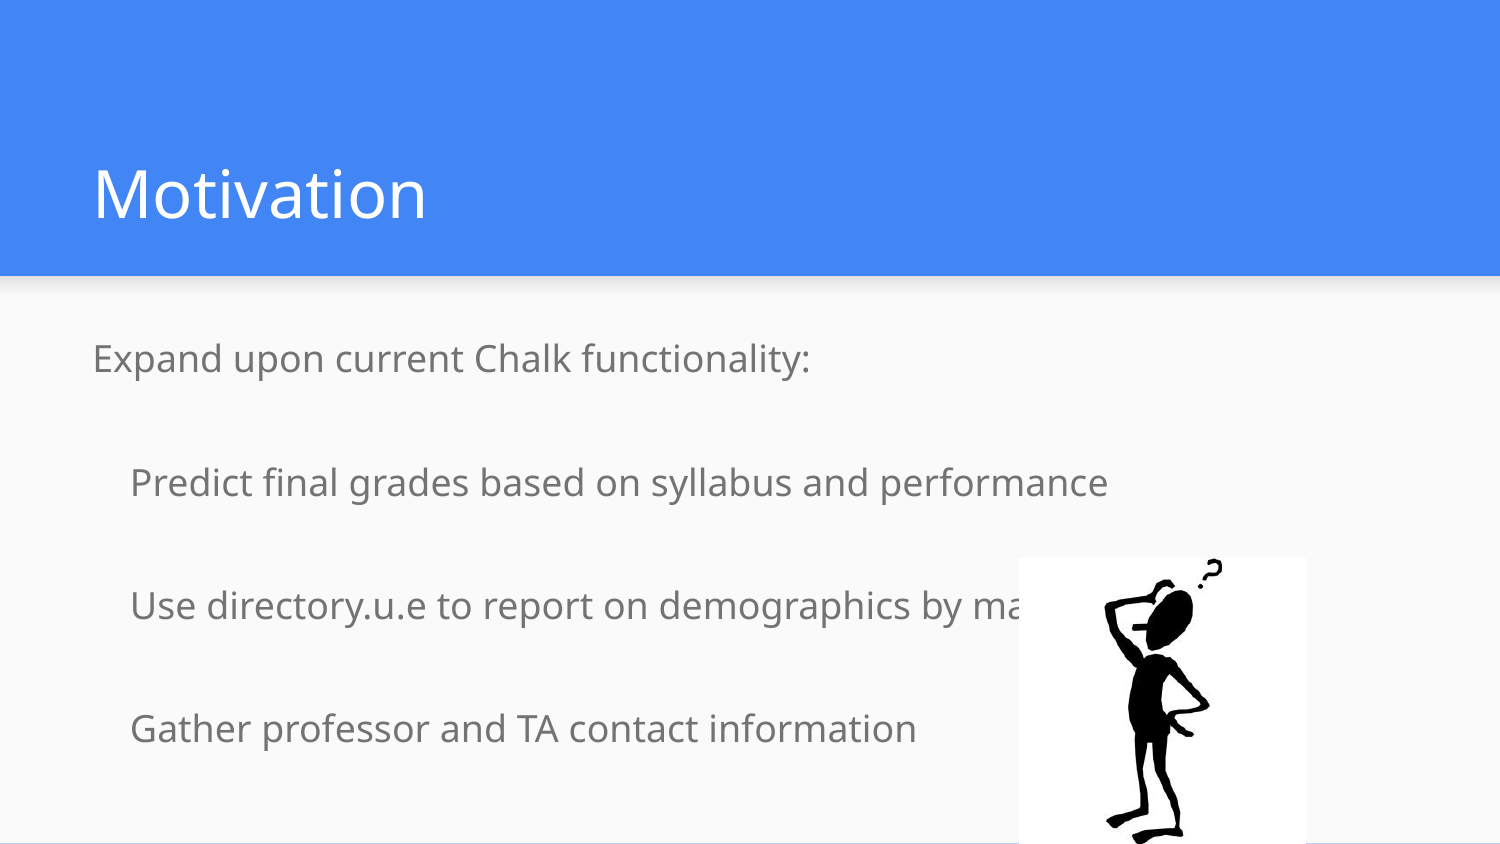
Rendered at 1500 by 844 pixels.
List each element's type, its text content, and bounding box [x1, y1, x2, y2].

title Motivation [77, 121, 1427, 248]
list Expand upon current Chalk functionality: Predict final grades based on syllabus and performance Use directory.u.e to report on demographics by major Gather professor and TA contact information [77, 313, 1427, 759]
picture [1019, 557, 1306, 844]
